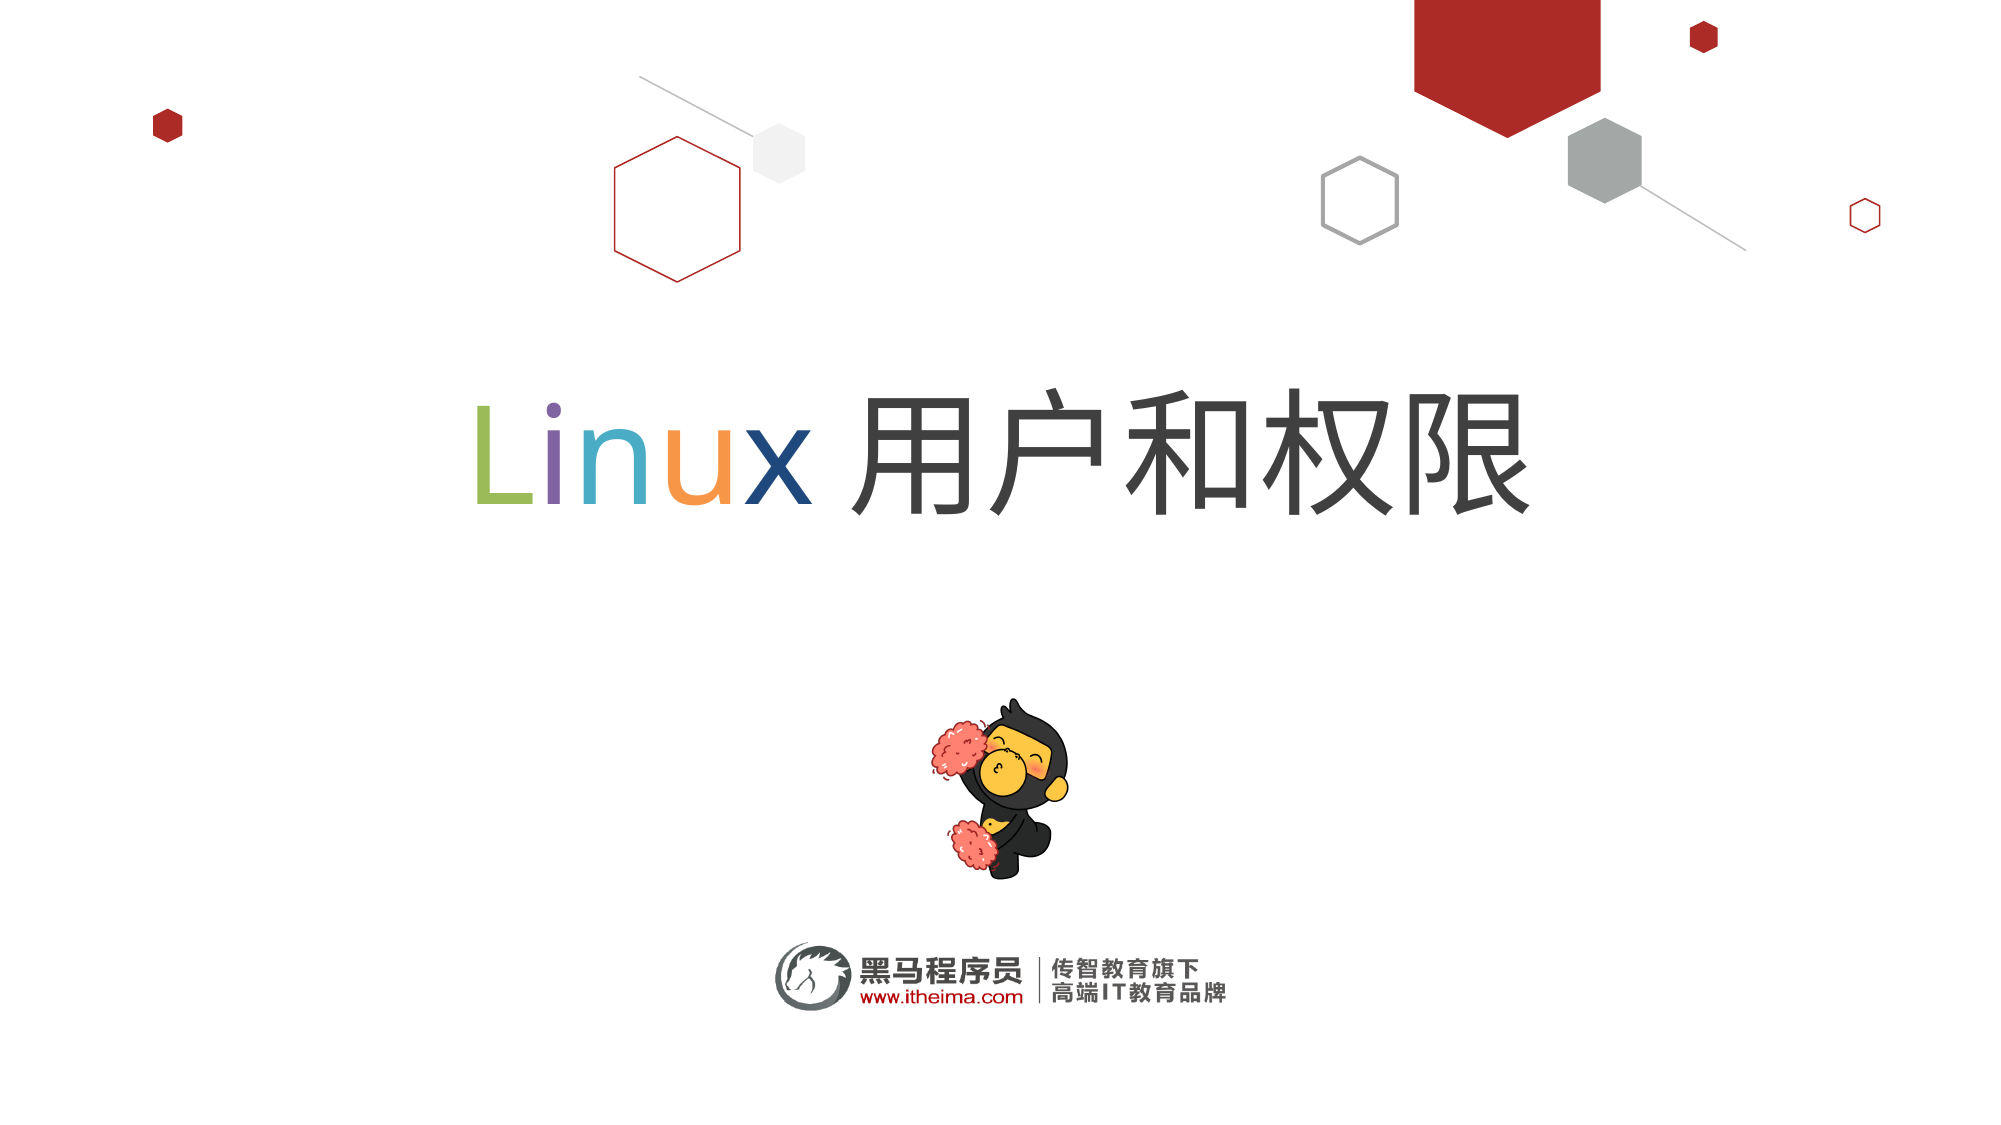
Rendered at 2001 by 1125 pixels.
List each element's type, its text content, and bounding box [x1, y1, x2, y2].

title Linux用户和权限 [135, 354, 1865, 545]
picture [774, 939, 1226, 1013]
picture [902, 691, 1097, 886]
